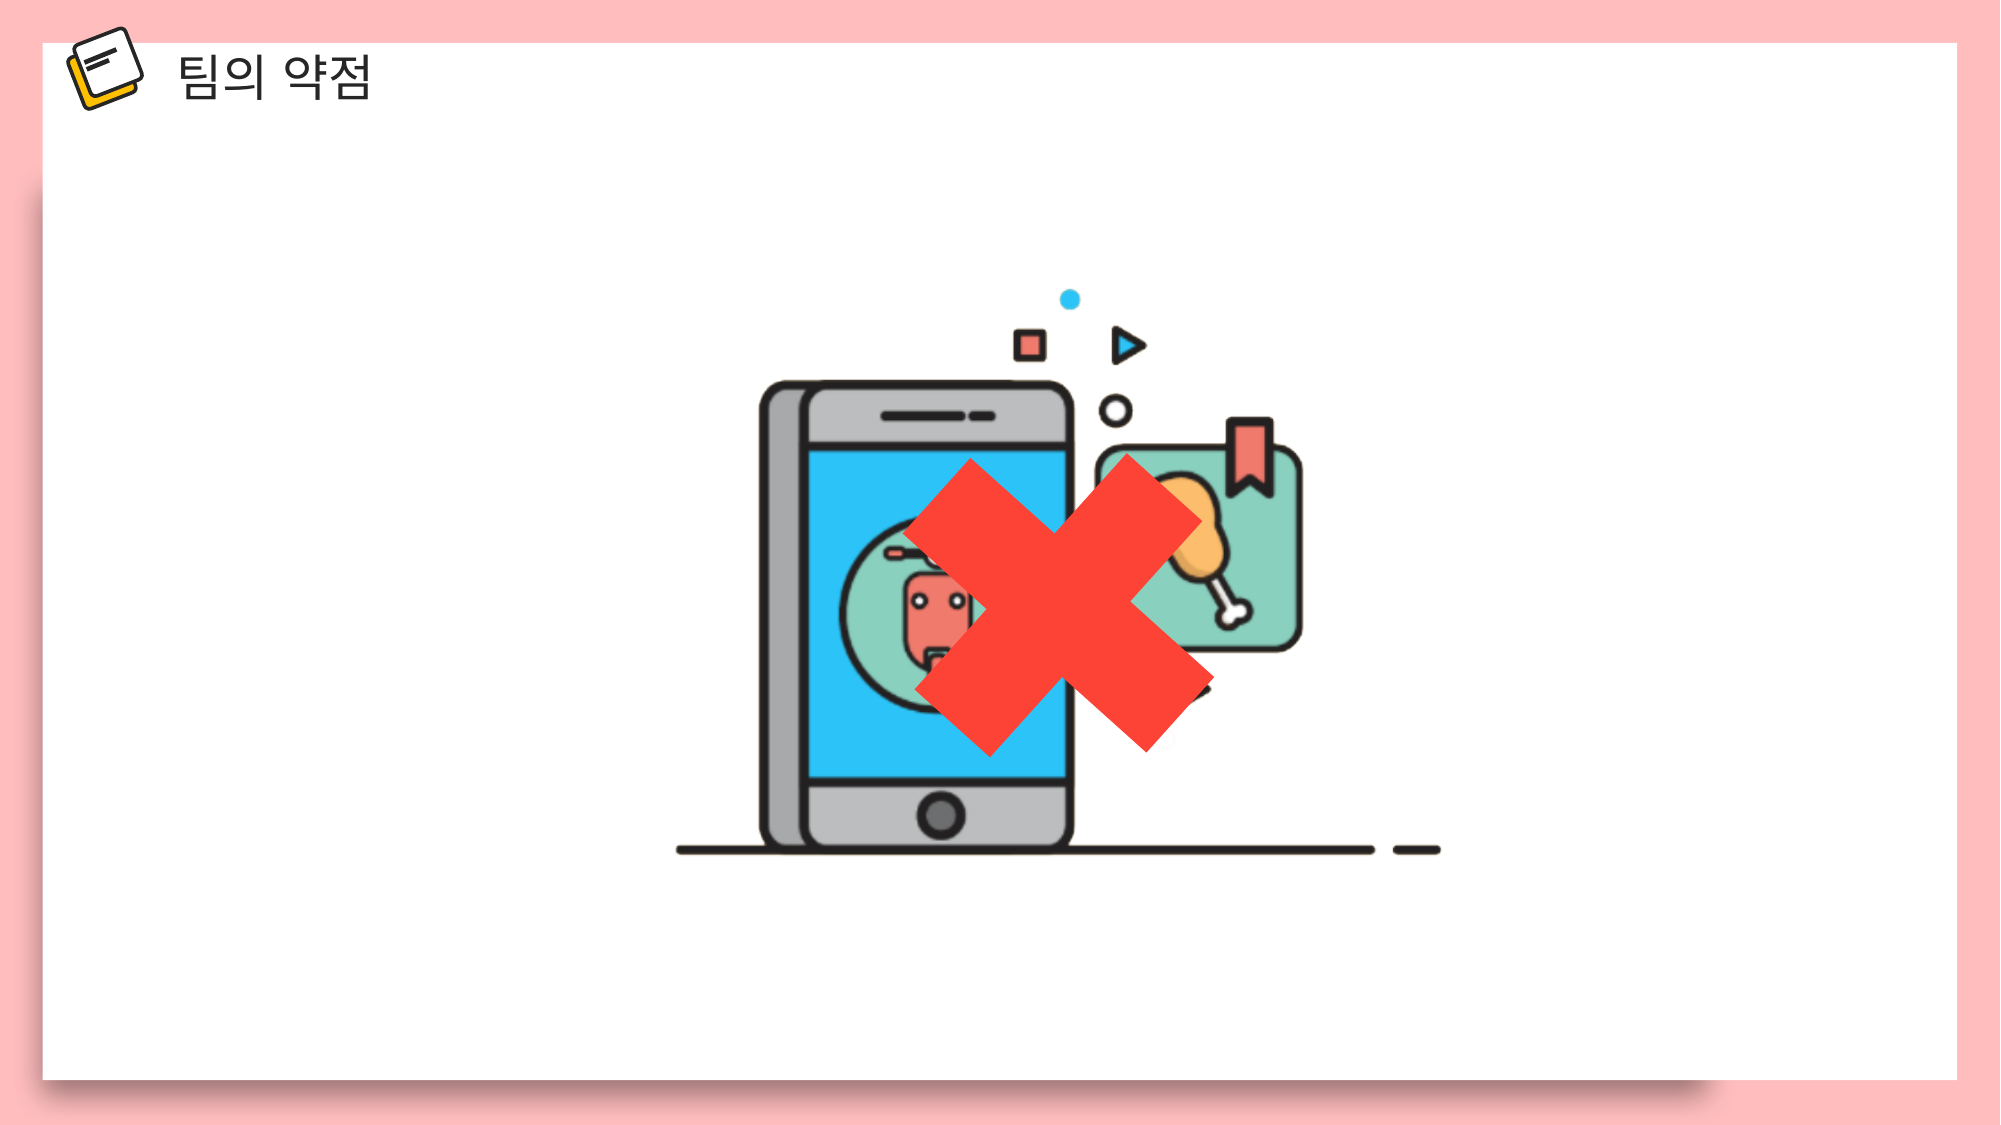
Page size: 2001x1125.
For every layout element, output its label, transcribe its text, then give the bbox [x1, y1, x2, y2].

text_box 팀의 약점 [161, 38, 599, 114]
text_box [599, 42, 1958, 1081]
picture [495, 47, 1539, 1091]
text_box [74, 34, 136, 103]
text_box [42, 42, 495, 1081]
